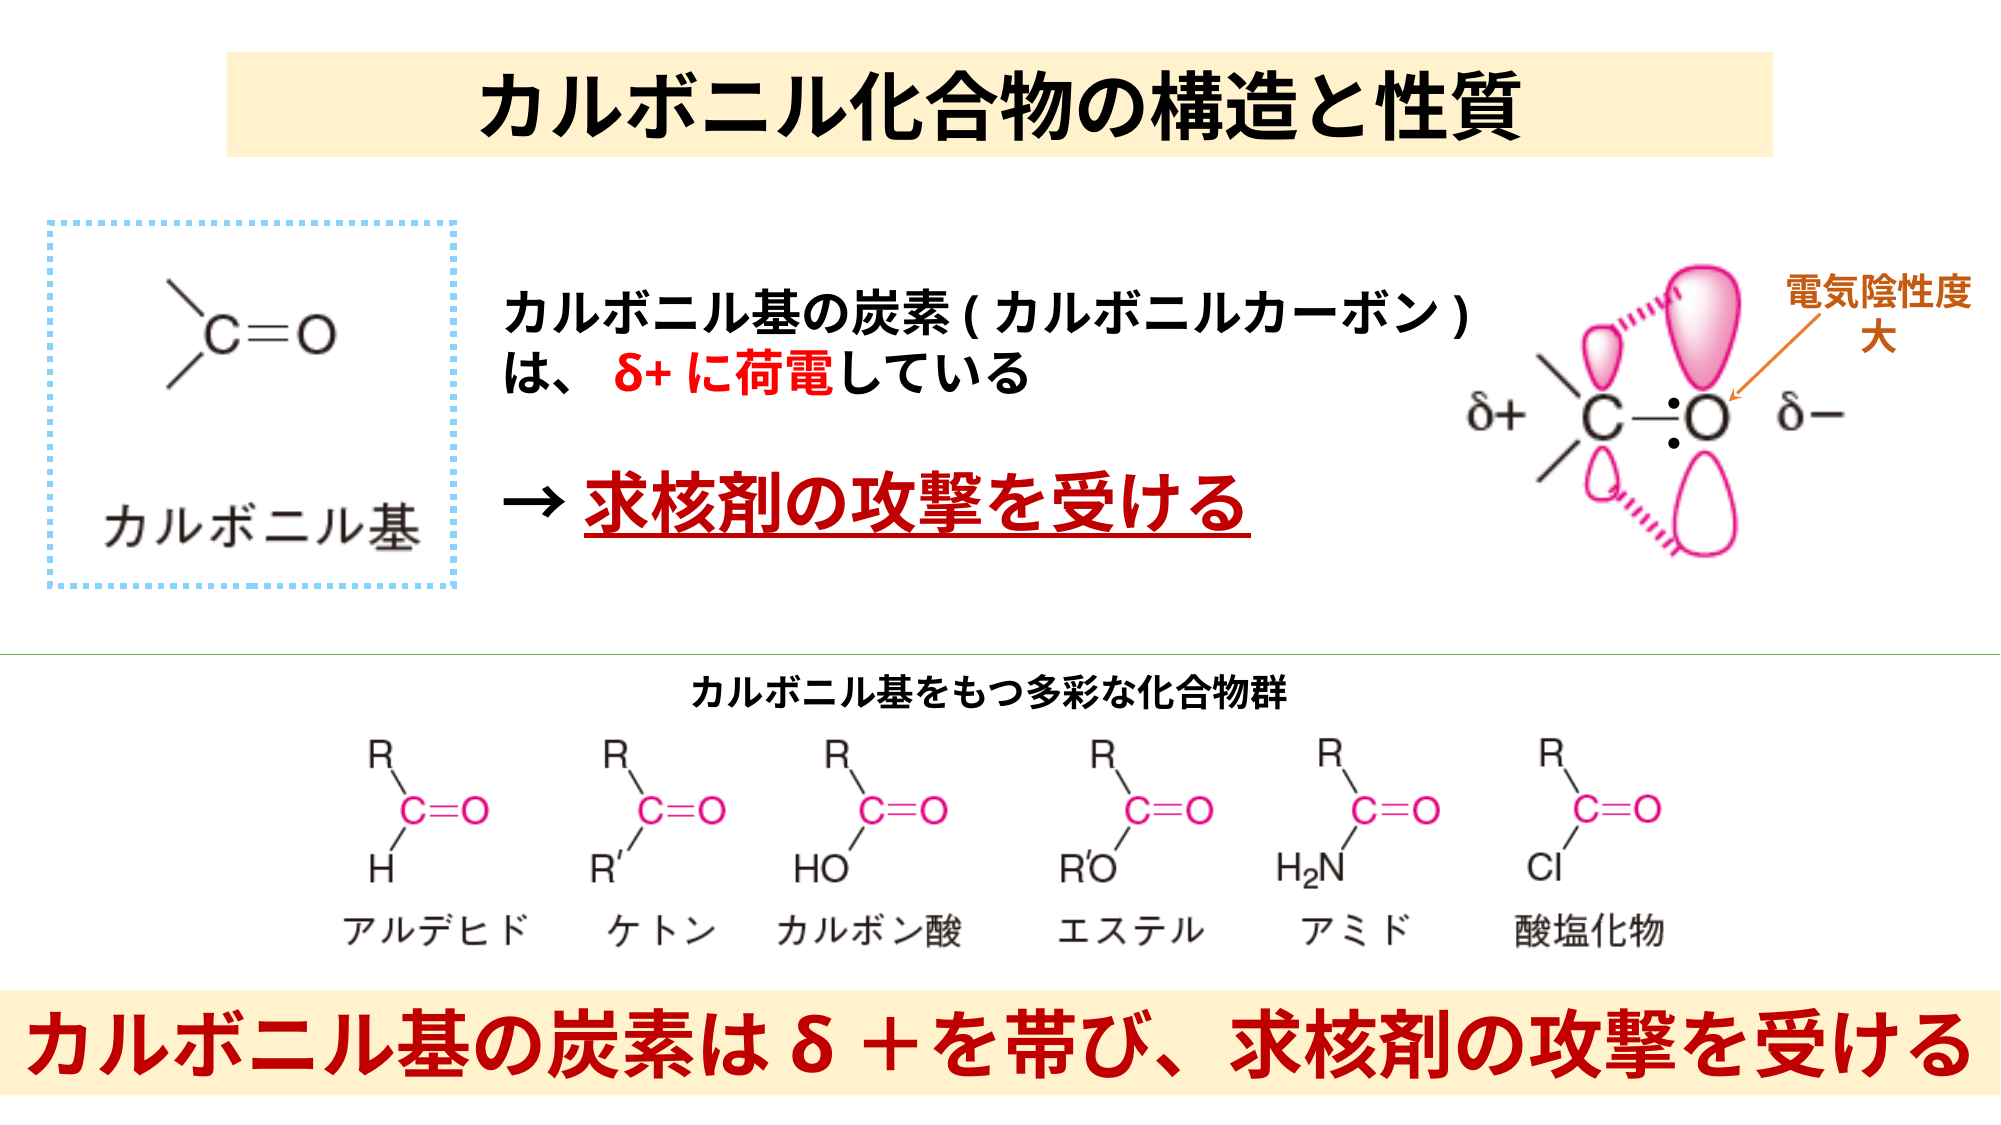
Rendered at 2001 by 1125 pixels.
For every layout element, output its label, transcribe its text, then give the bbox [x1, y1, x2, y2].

picture [313, 715, 1687, 975]
text_box 電気陰性度 大 [1879, 260, 1998, 365]
text_box カルボニル基をもつ多彩な化合物群 [263, 661, 1714, 722]
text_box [1728, 313, 1821, 402]
text_box カルボニル基の炭素(カルボニルカーボン)は、δ+に荷電している →求核剤の攻撃を受ける [486, 273, 1410, 549]
text_box カルボニル基の炭素はδ＋を帯び、求核剤の攻撃を受ける [0, 990, 2000, 1096]
picture [63, 244, 448, 581]
picture [1410, 257, 1879, 587]
text_box [49, 222, 454, 587]
text_box カルボニル化合物の構造と性質 [226, 52, 1773, 157]
